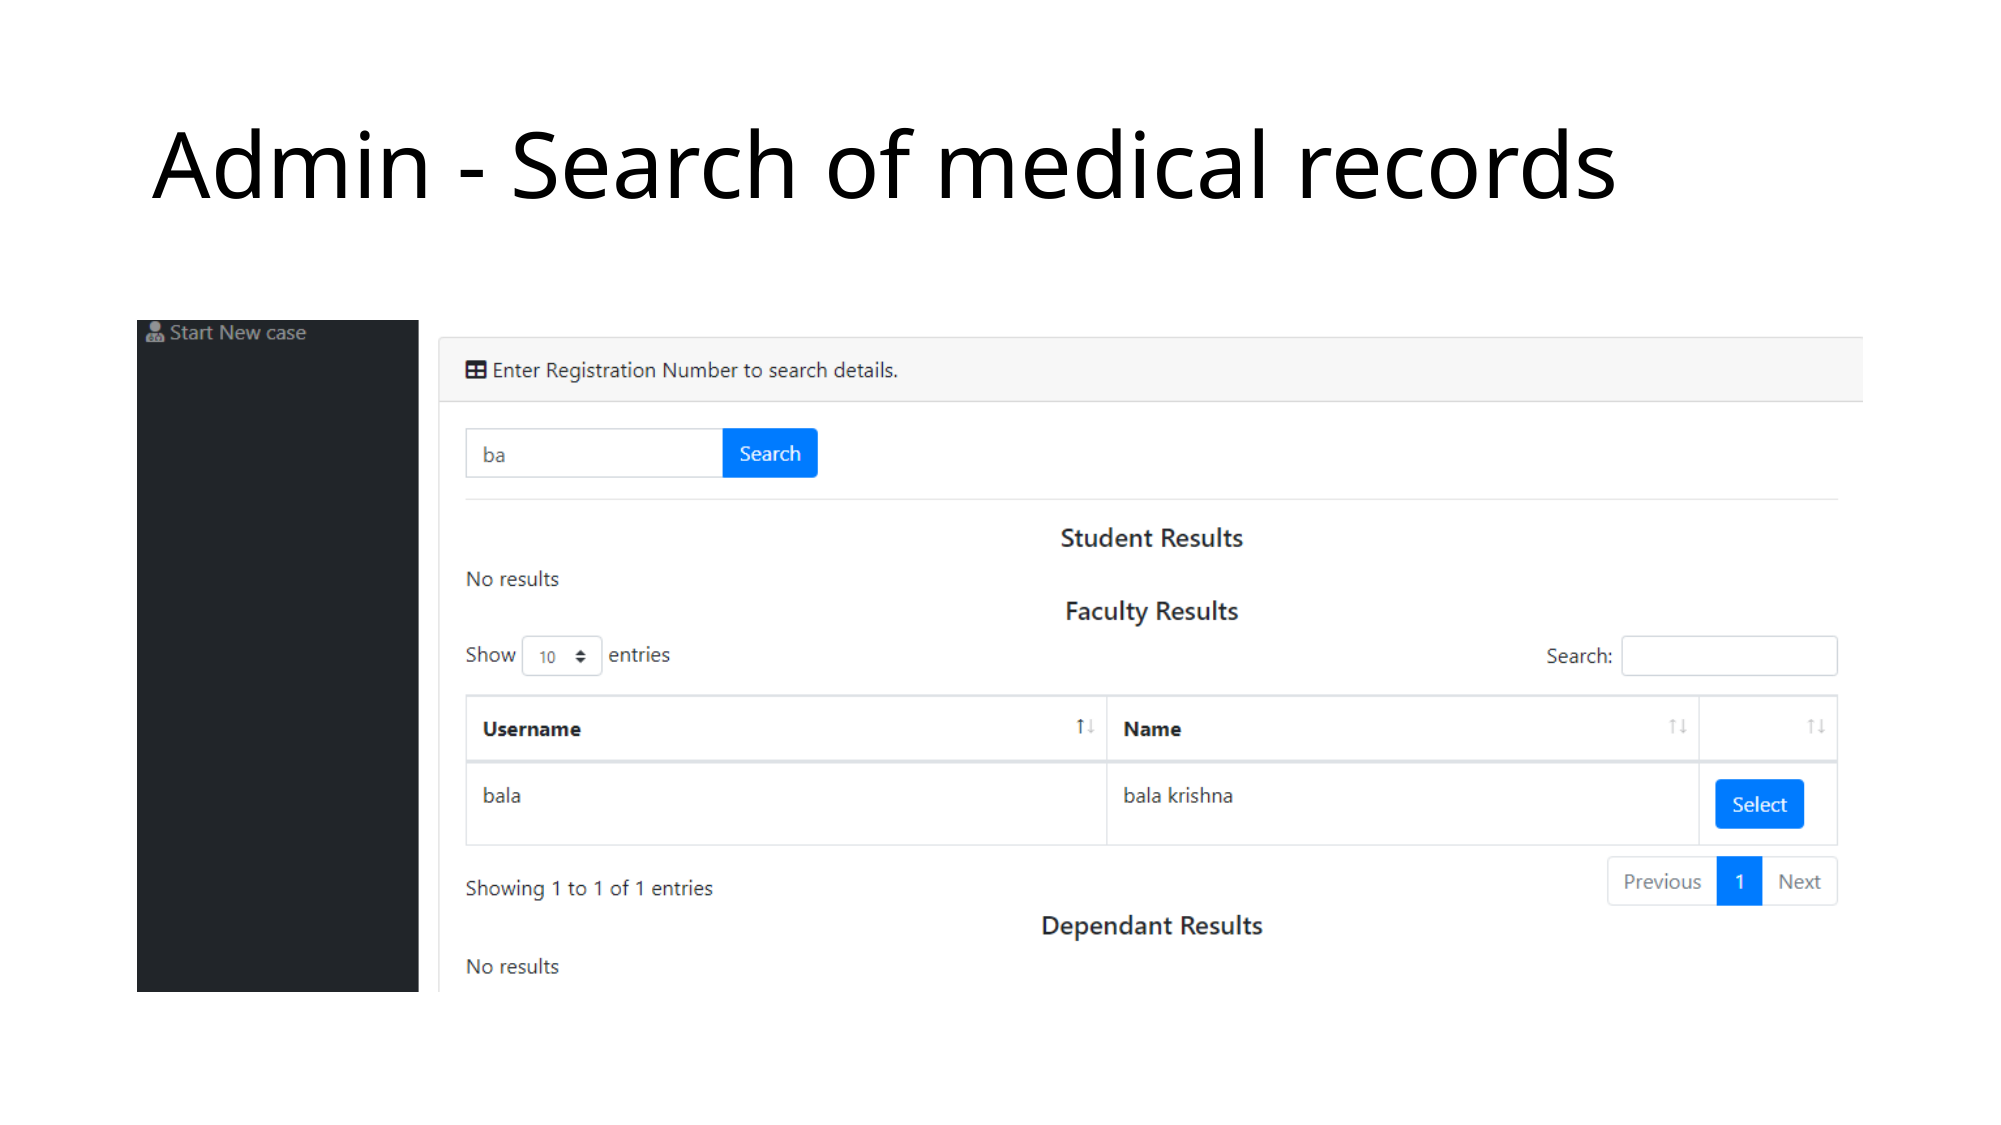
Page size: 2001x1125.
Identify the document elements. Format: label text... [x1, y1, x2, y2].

title Admin - Search of medical records [137, 59, 1863, 278]
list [137, 320, 1863, 992]
